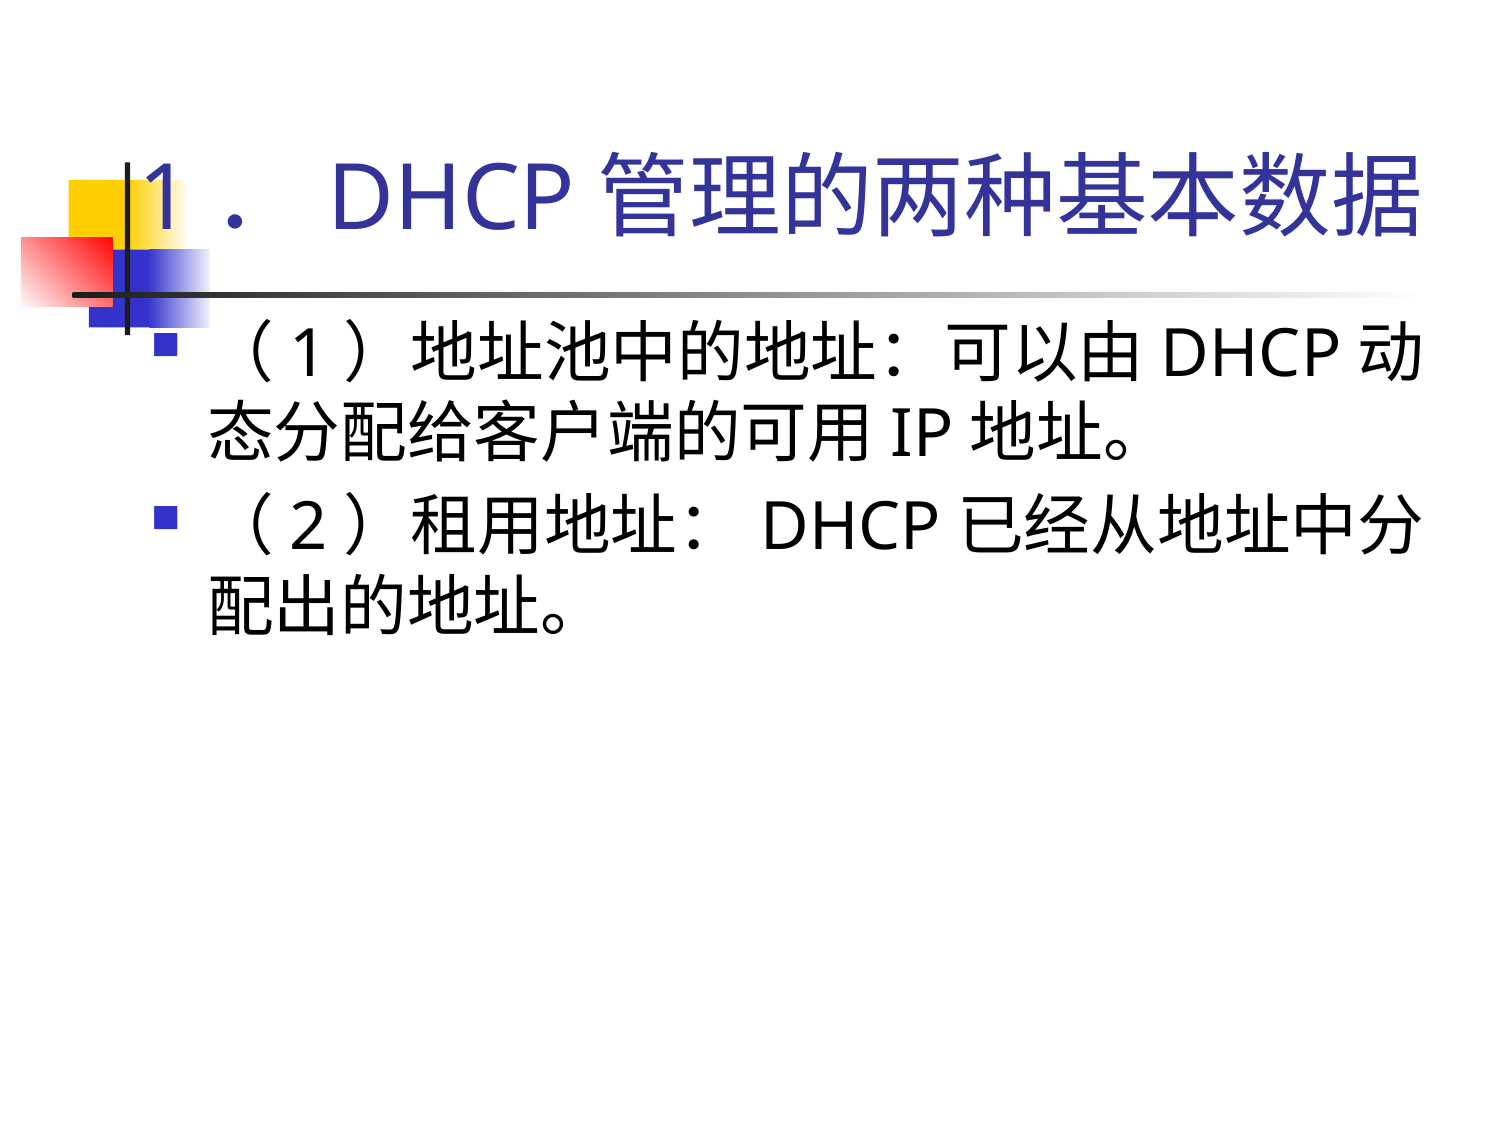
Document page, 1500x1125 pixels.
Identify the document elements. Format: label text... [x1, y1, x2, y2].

title 1．DHCP管理的两种基本数据 [123, 66, 1462, 256]
list （1）地址池中的地址：可以由DHCP动态分配给客户端的可用IP地址。 （2）租用地址：DHCP已经从地址中分配出的地址。 [135, 302, 1469, 1024]
